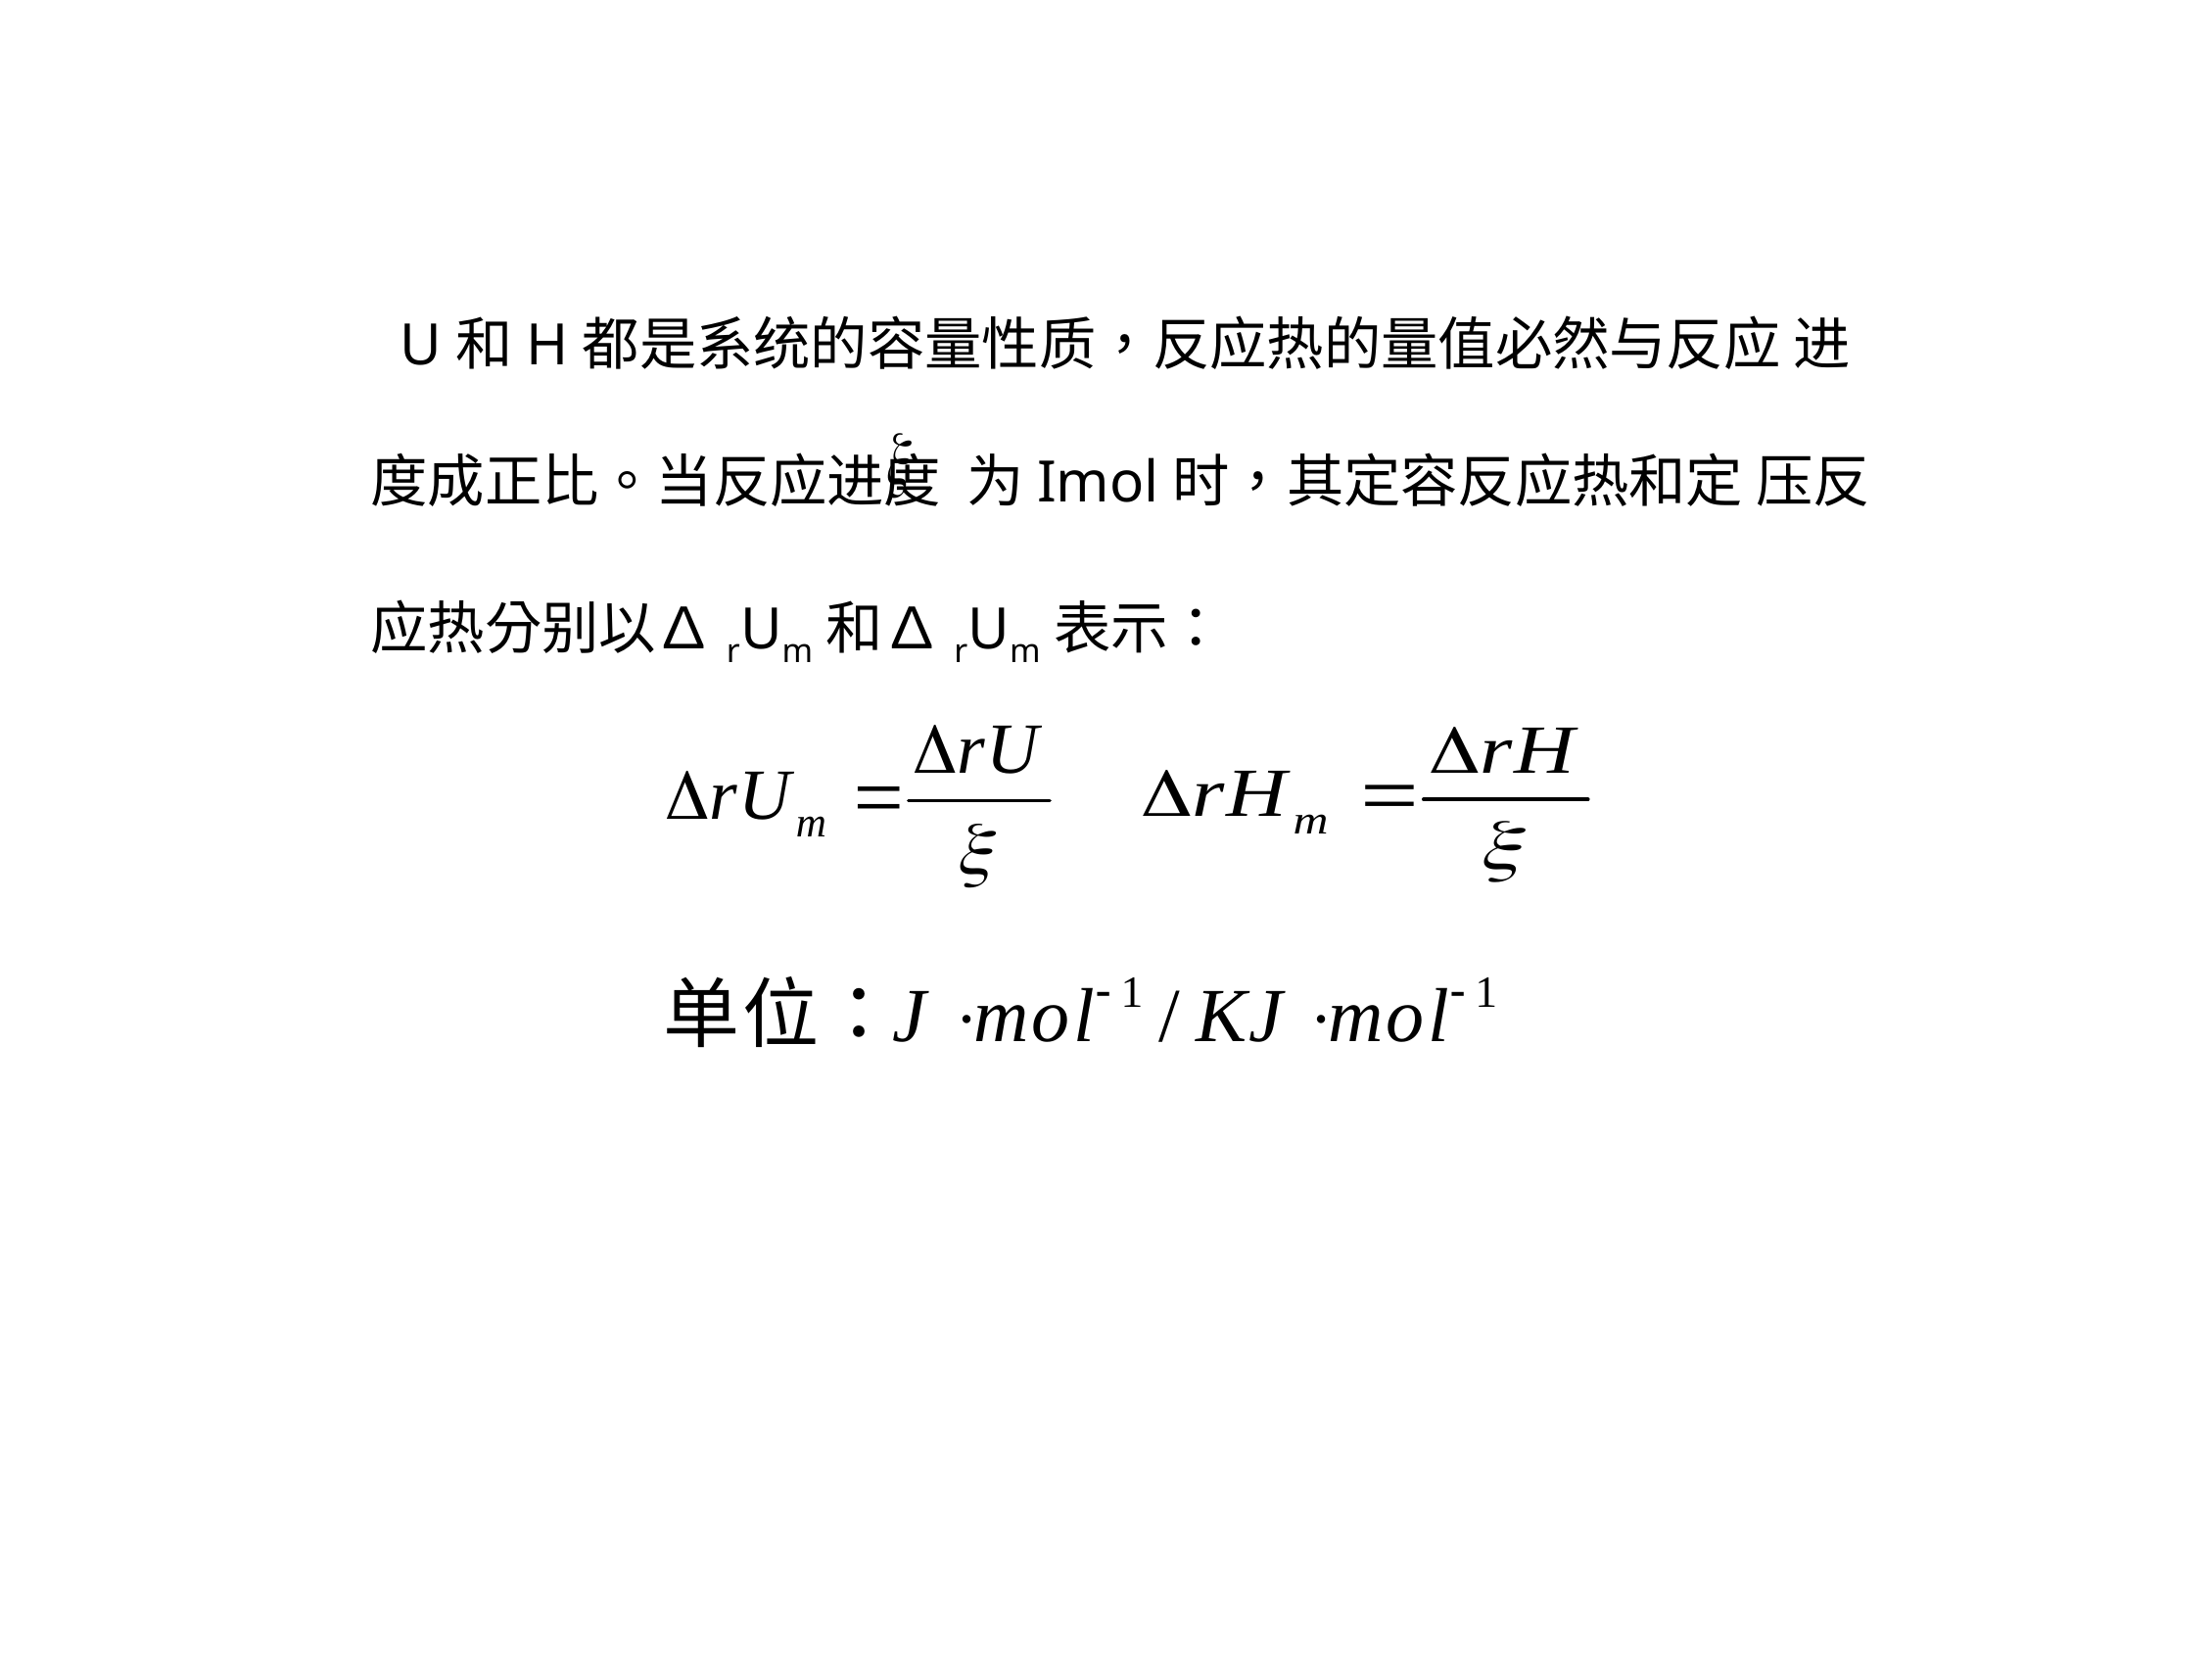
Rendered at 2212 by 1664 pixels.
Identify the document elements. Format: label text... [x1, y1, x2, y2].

text_box U和H都是系统的容量性质，反应热的量值必然与反应 进度成正比。当反应进度 为Imol时，其定容反应热和定 压反应热分别以∆rUm和∆rUm表示： [355, 231, 1906, 814]
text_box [654, 959, 1508, 1068]
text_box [654, 704, 1604, 1004]
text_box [879, 417, 920, 516]
